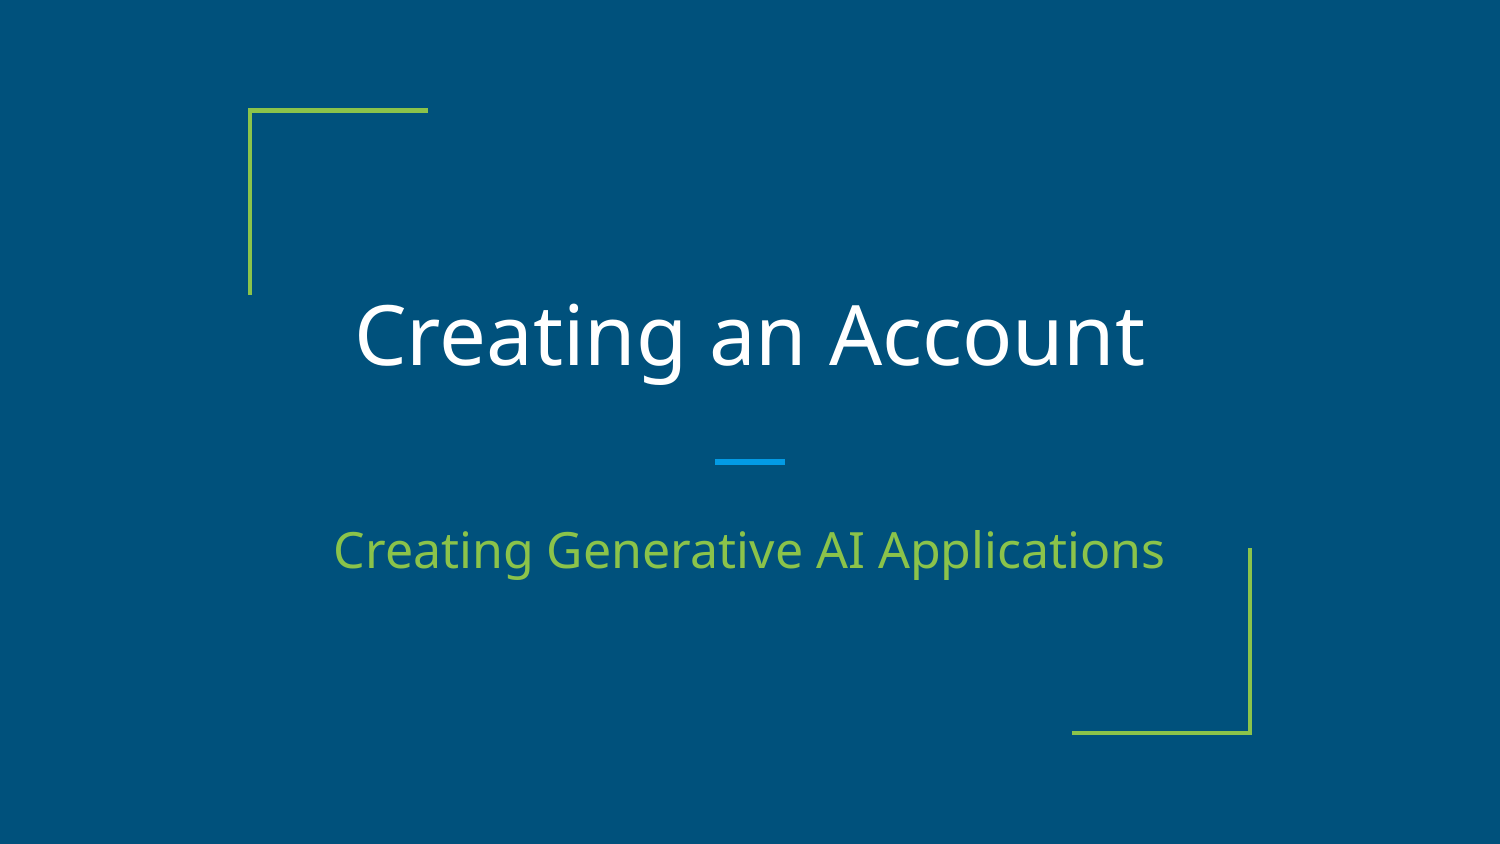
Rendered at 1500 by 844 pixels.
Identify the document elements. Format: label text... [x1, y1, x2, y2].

title Creating an Account [275, 261, 1225, 500]
subtitle Creating Generative AI Applications [275, 500, 1225, 650]
